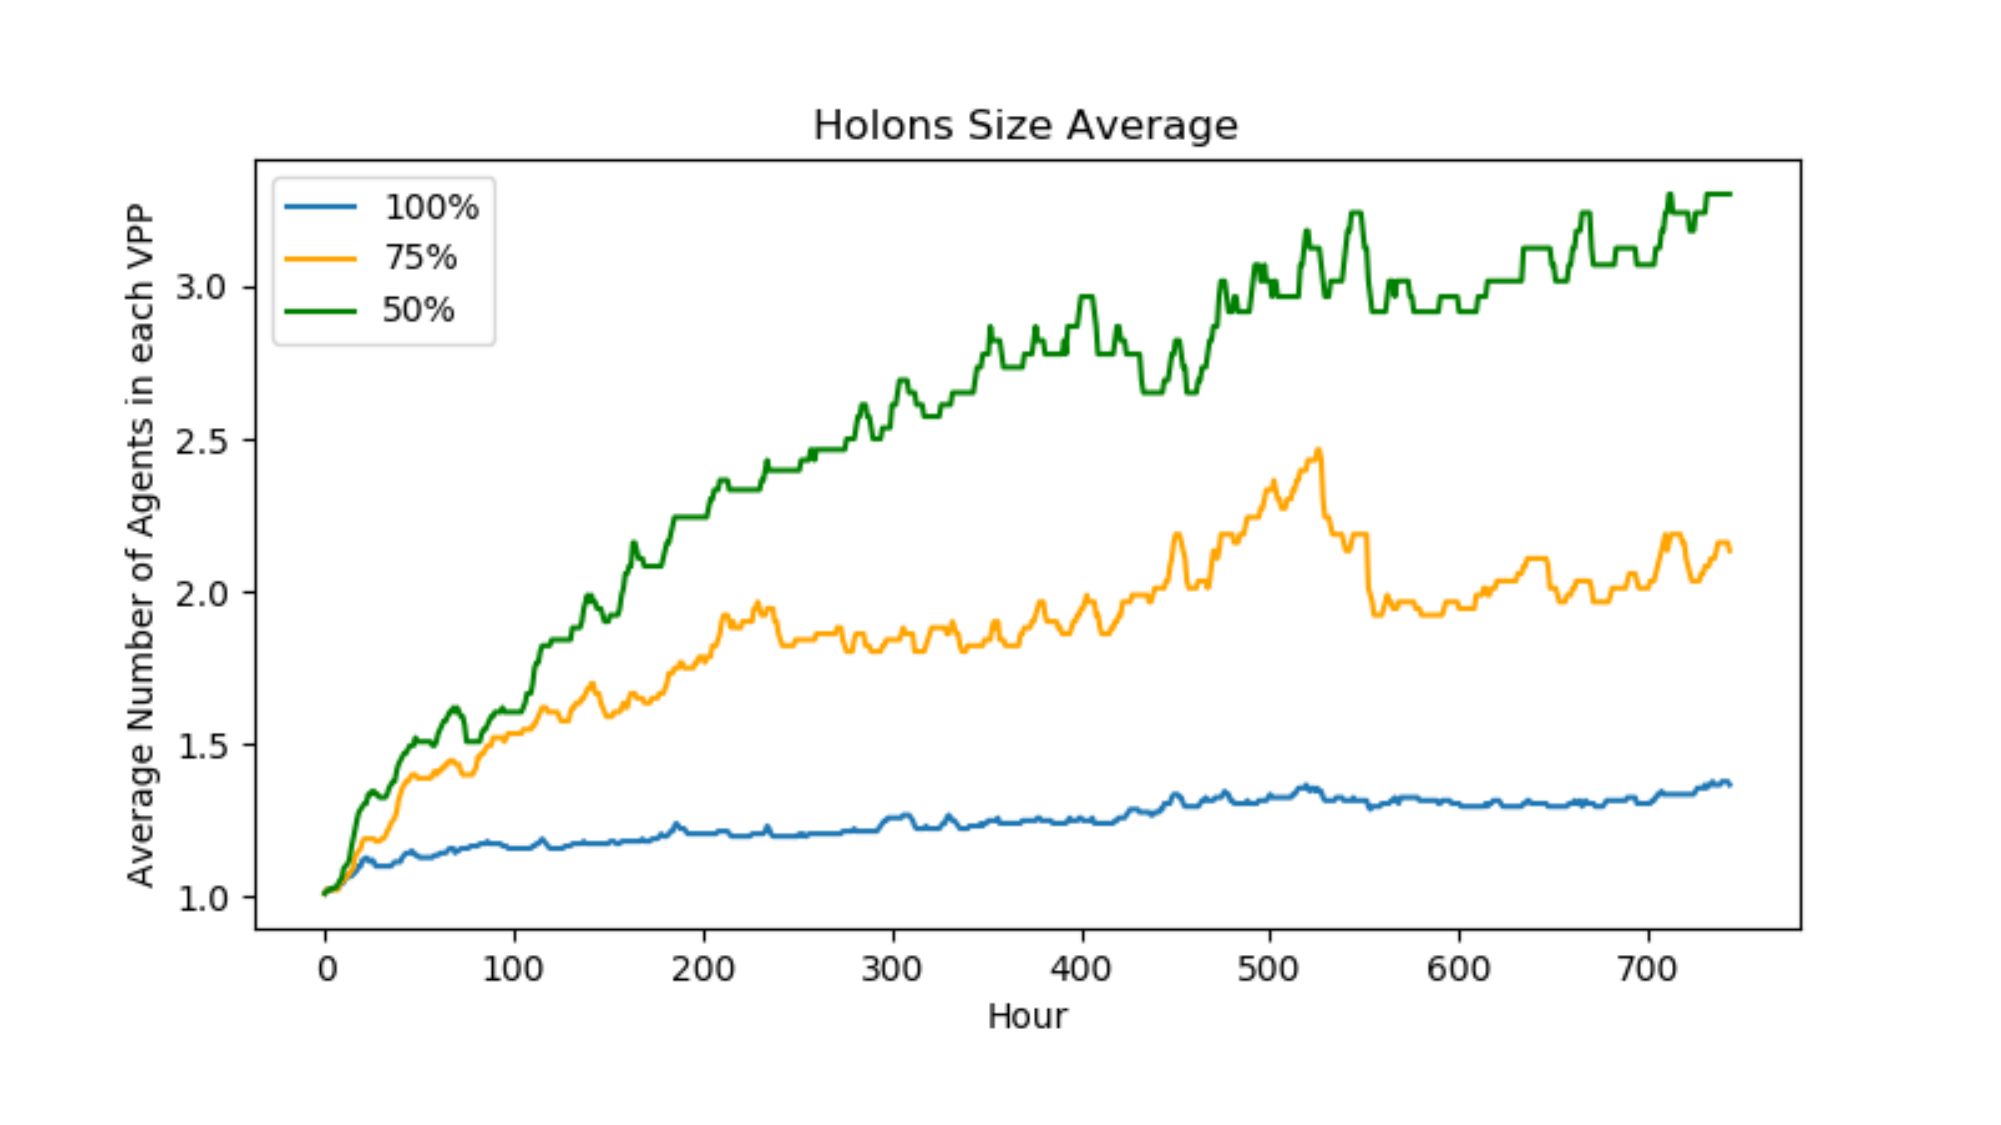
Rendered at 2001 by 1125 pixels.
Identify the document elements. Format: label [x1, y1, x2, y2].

picture [6, 39, 2000, 1039]
